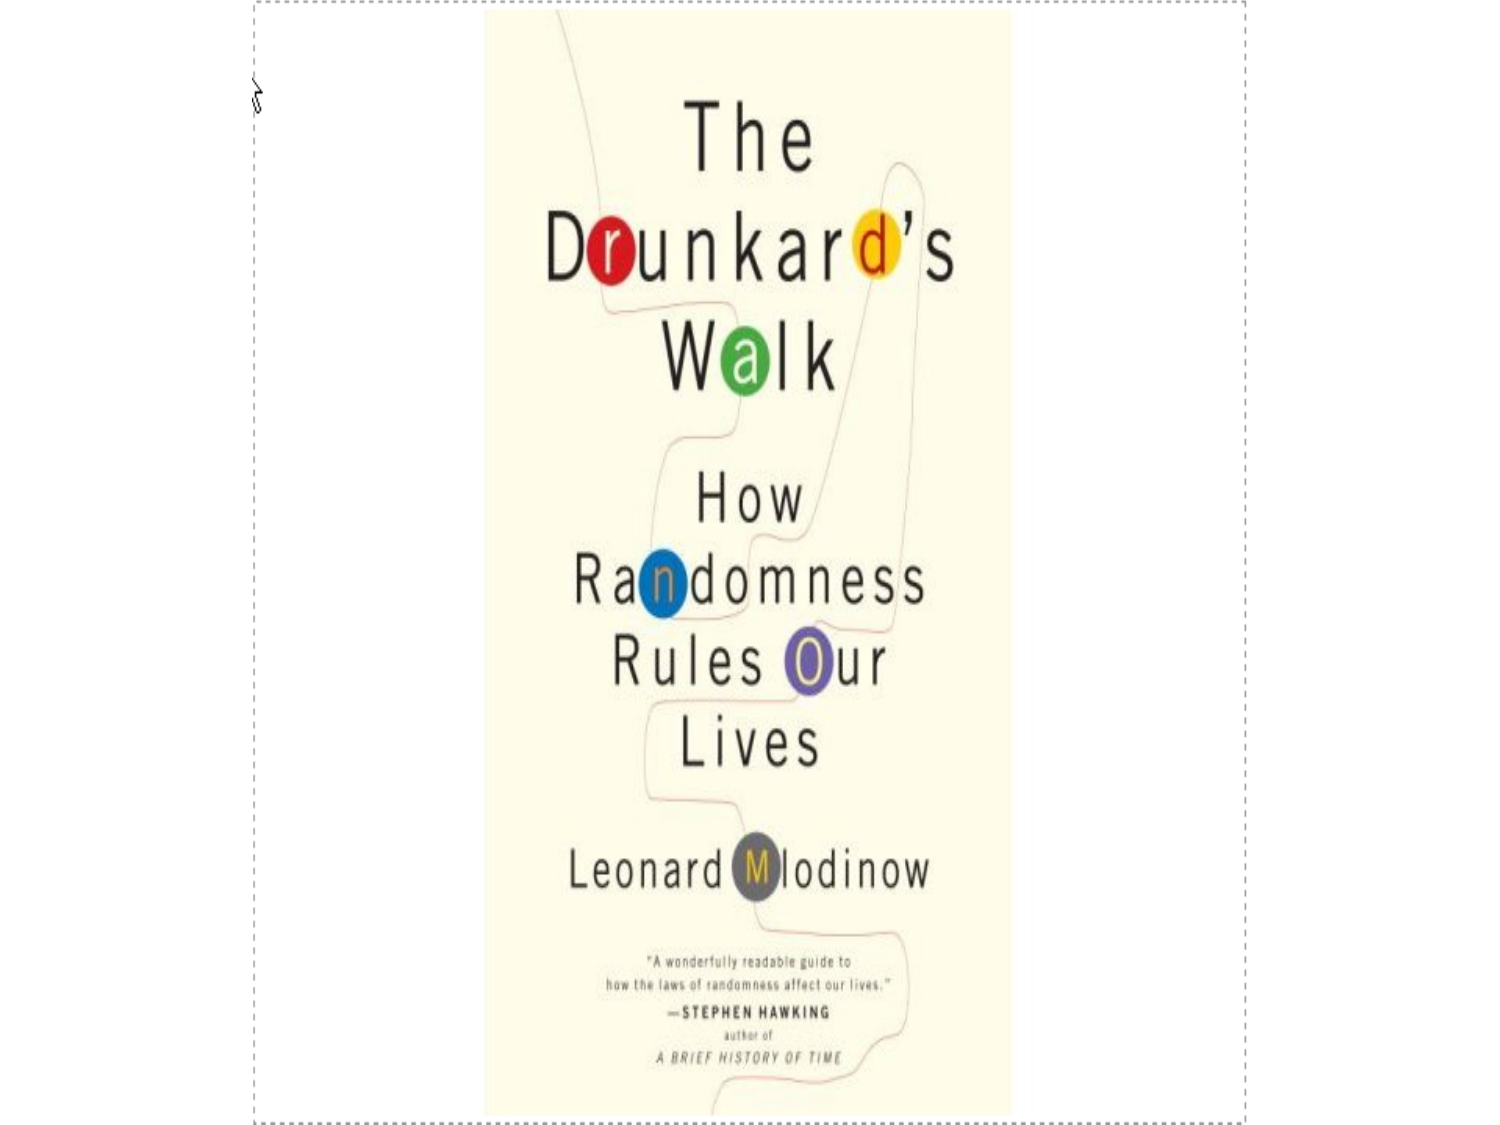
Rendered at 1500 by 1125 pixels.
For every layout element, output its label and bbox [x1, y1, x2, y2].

picture [252, 0, 1248, 1125]
